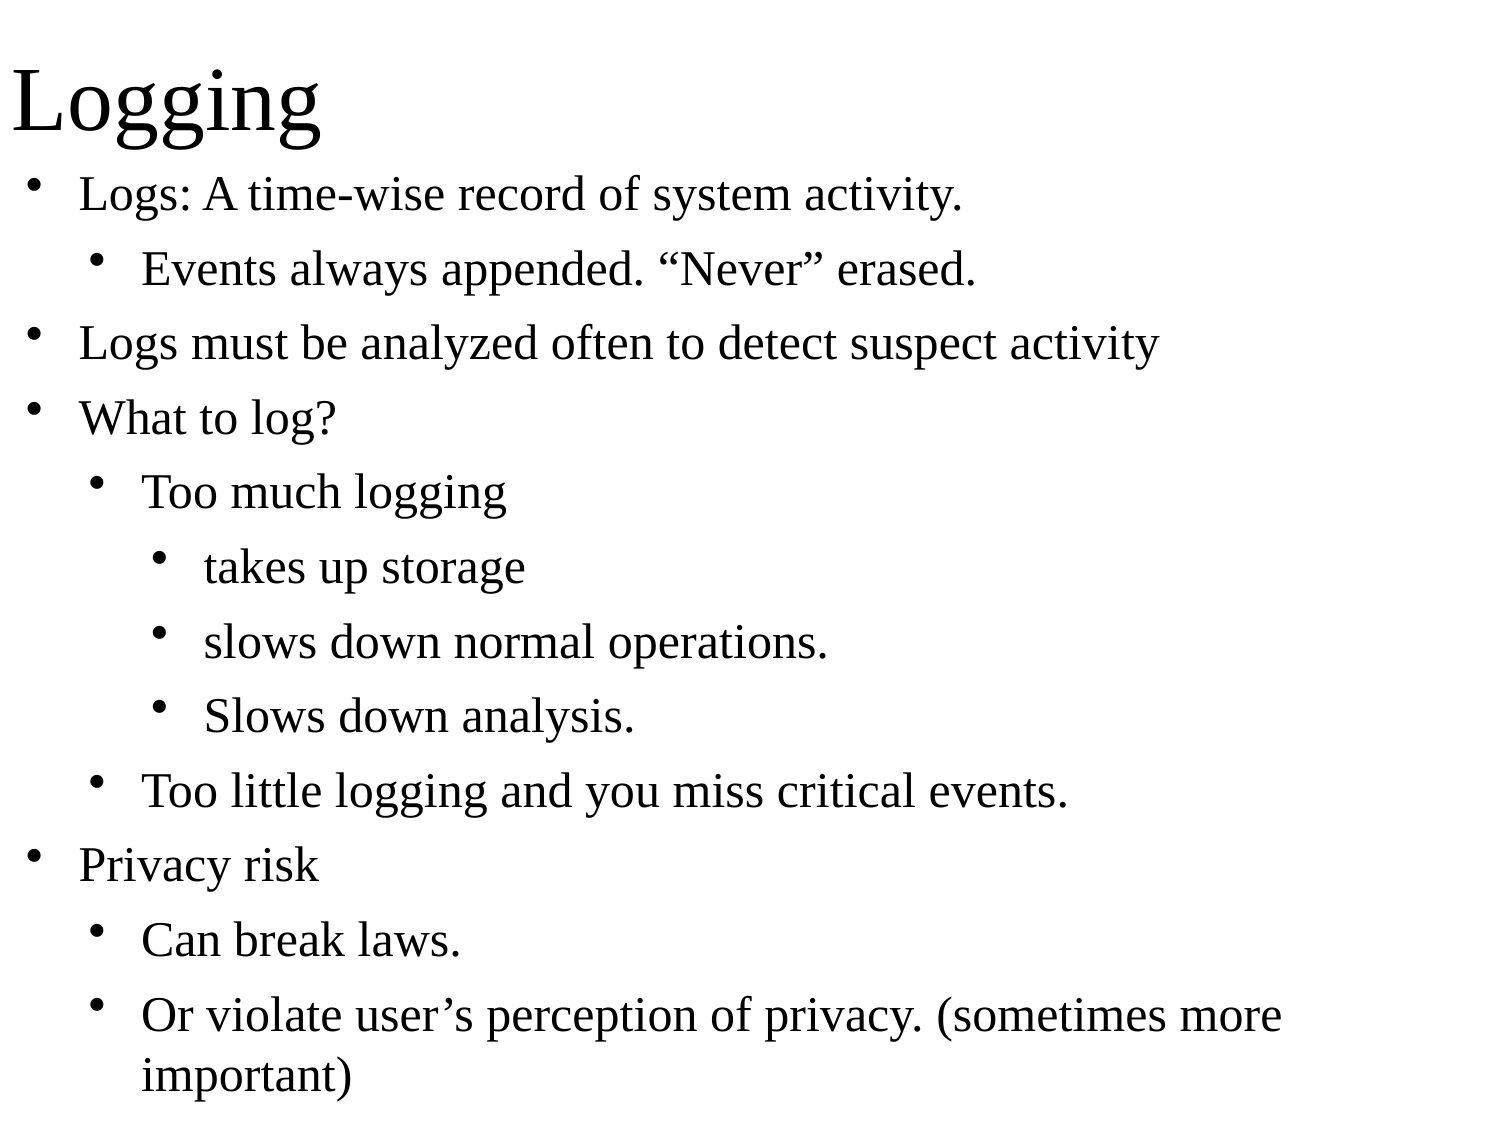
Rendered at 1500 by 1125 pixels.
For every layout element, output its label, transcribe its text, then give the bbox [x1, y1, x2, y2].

title Logging [3, 0, 1380, 188]
list Logs: A time-wise record of system activity. Events always appended. “Never” erased. Logs must be analyzed often to detect suspect activity What to log? Too much logging takes up storage slows down normal operations. Slows down analysis. Too little logging and you miss critical events. Privacy risk Can break laws. Or violate user’s perception of privacy. (sometimes more important) [17, 152, 1482, 1125]
